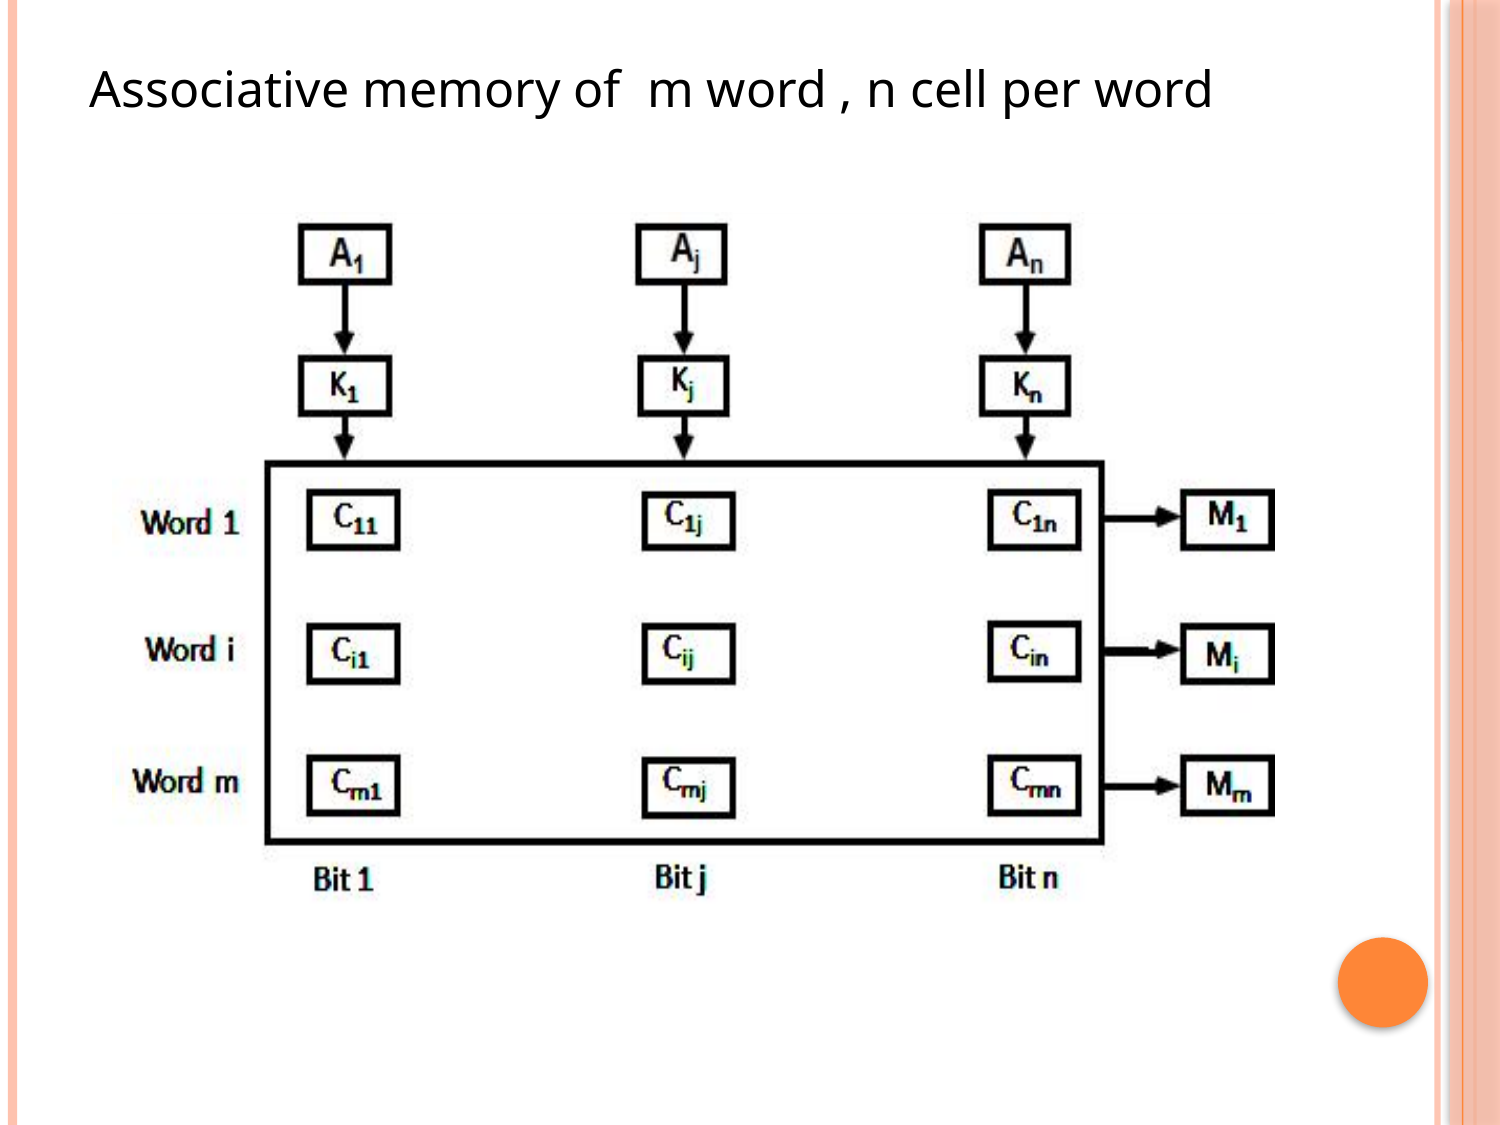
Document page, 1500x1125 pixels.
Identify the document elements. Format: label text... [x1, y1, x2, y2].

picture [111, 211, 1276, 926]
list Associative memory of m word , n cell per word [75, 50, 1313, 1075]
